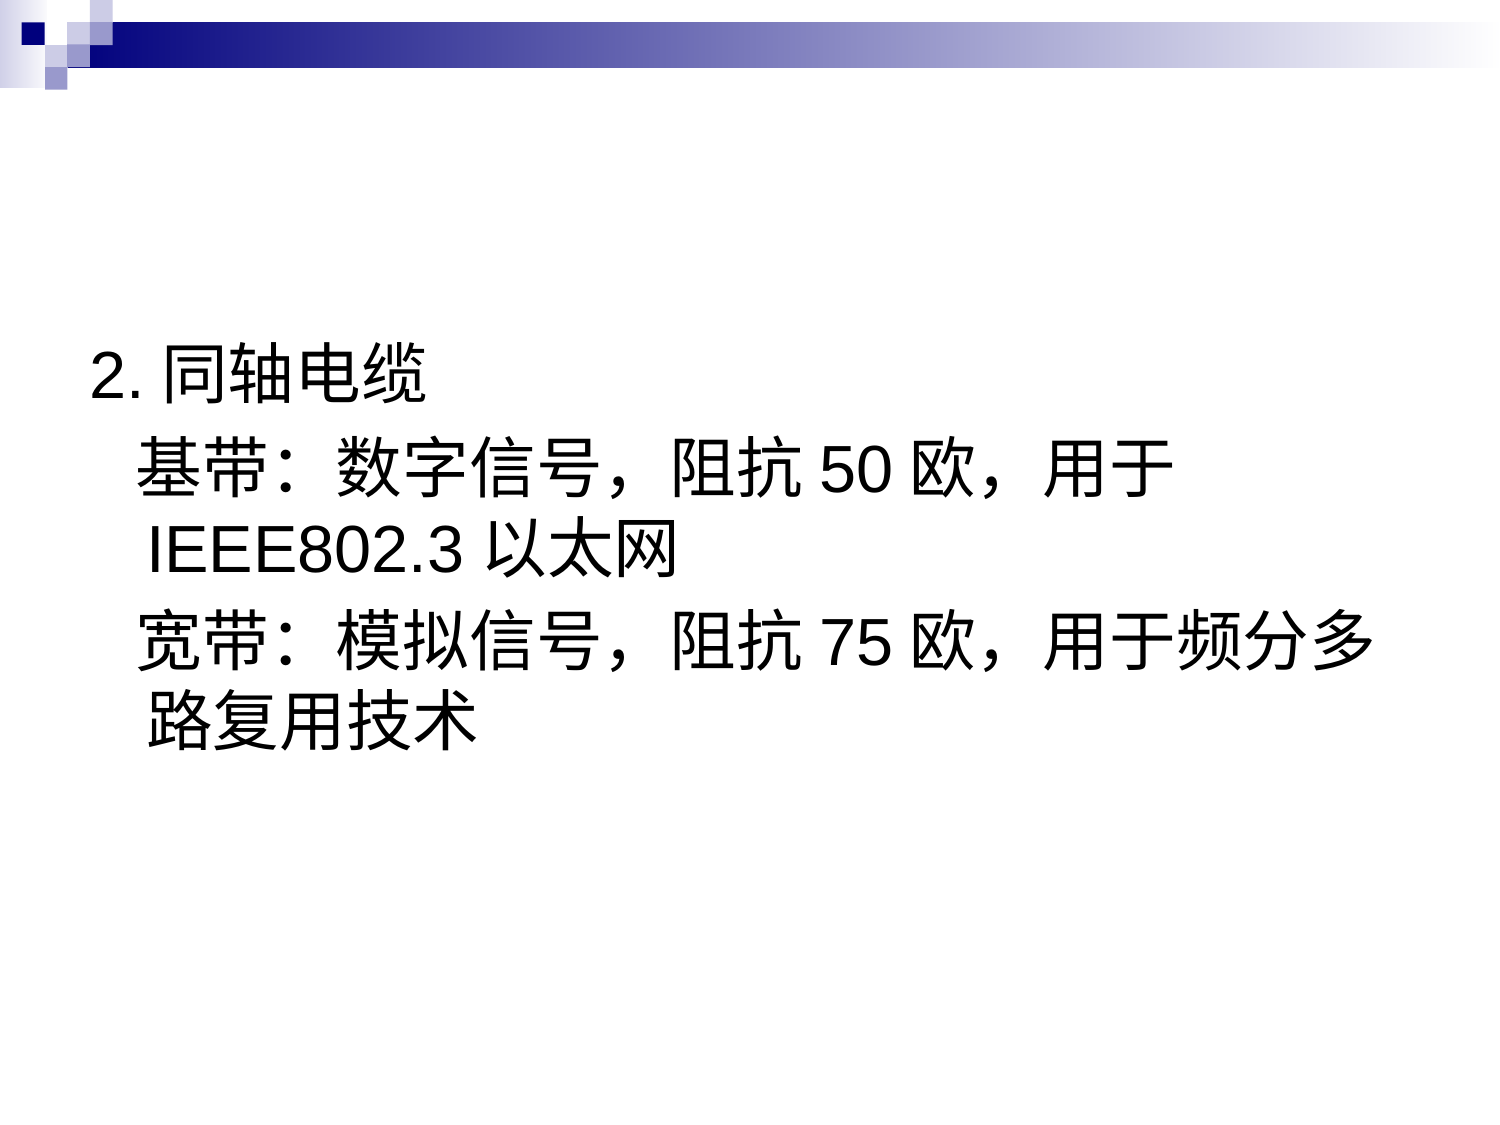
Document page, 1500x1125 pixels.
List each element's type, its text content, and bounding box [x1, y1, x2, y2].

list 2.同轴电缆 基带：数字信号，阻抗50欧，用于IEEE802.3以太网 宽带：模拟信号，阻抗75欧，用于频分多路复用技术 [74, 324, 1426, 963]
